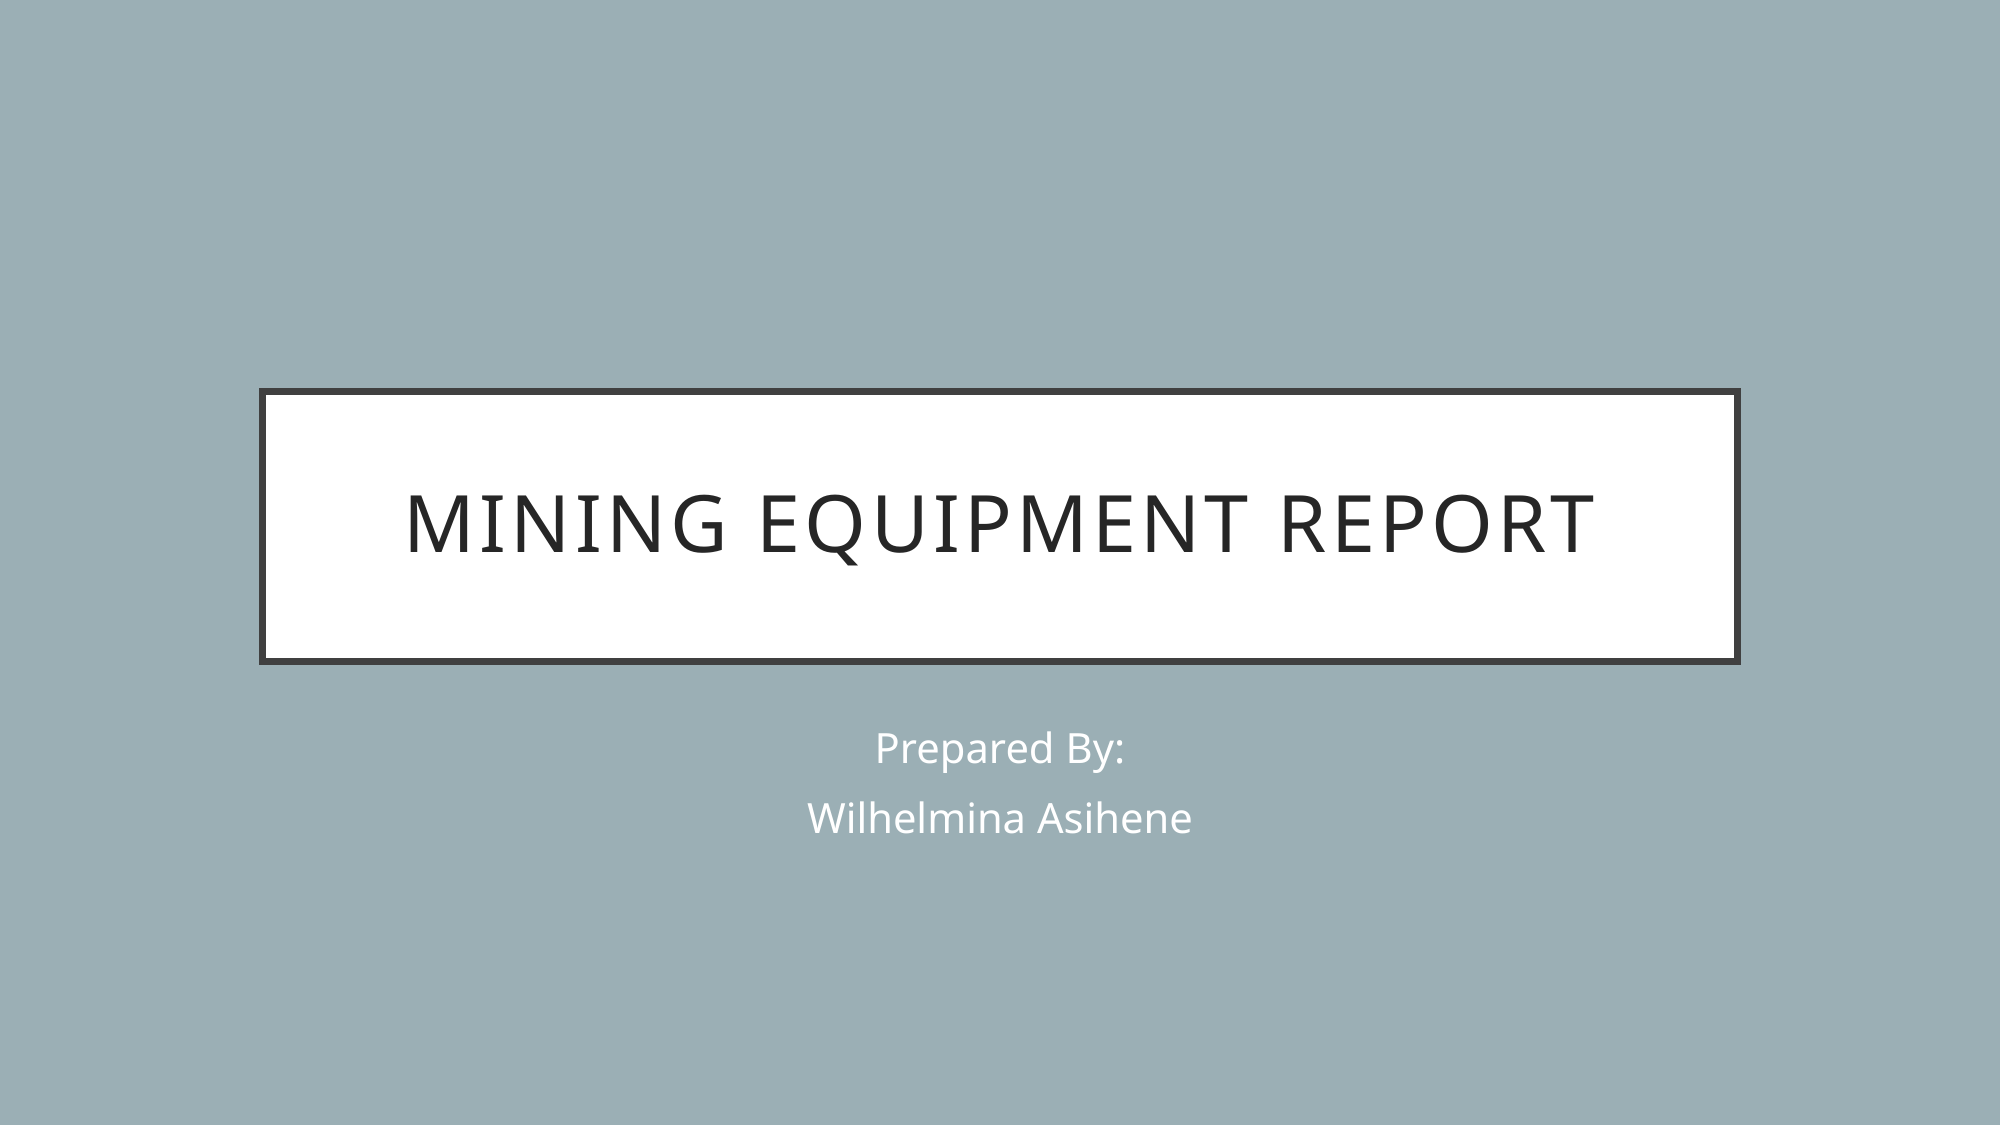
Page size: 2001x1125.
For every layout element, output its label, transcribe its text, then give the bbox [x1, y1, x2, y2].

title MINING EQUIPMENT REPORT [259, 388, 1741, 665]
subtitle Prepared By: Wilhelmina Asihene [442, 713, 1558, 918]
